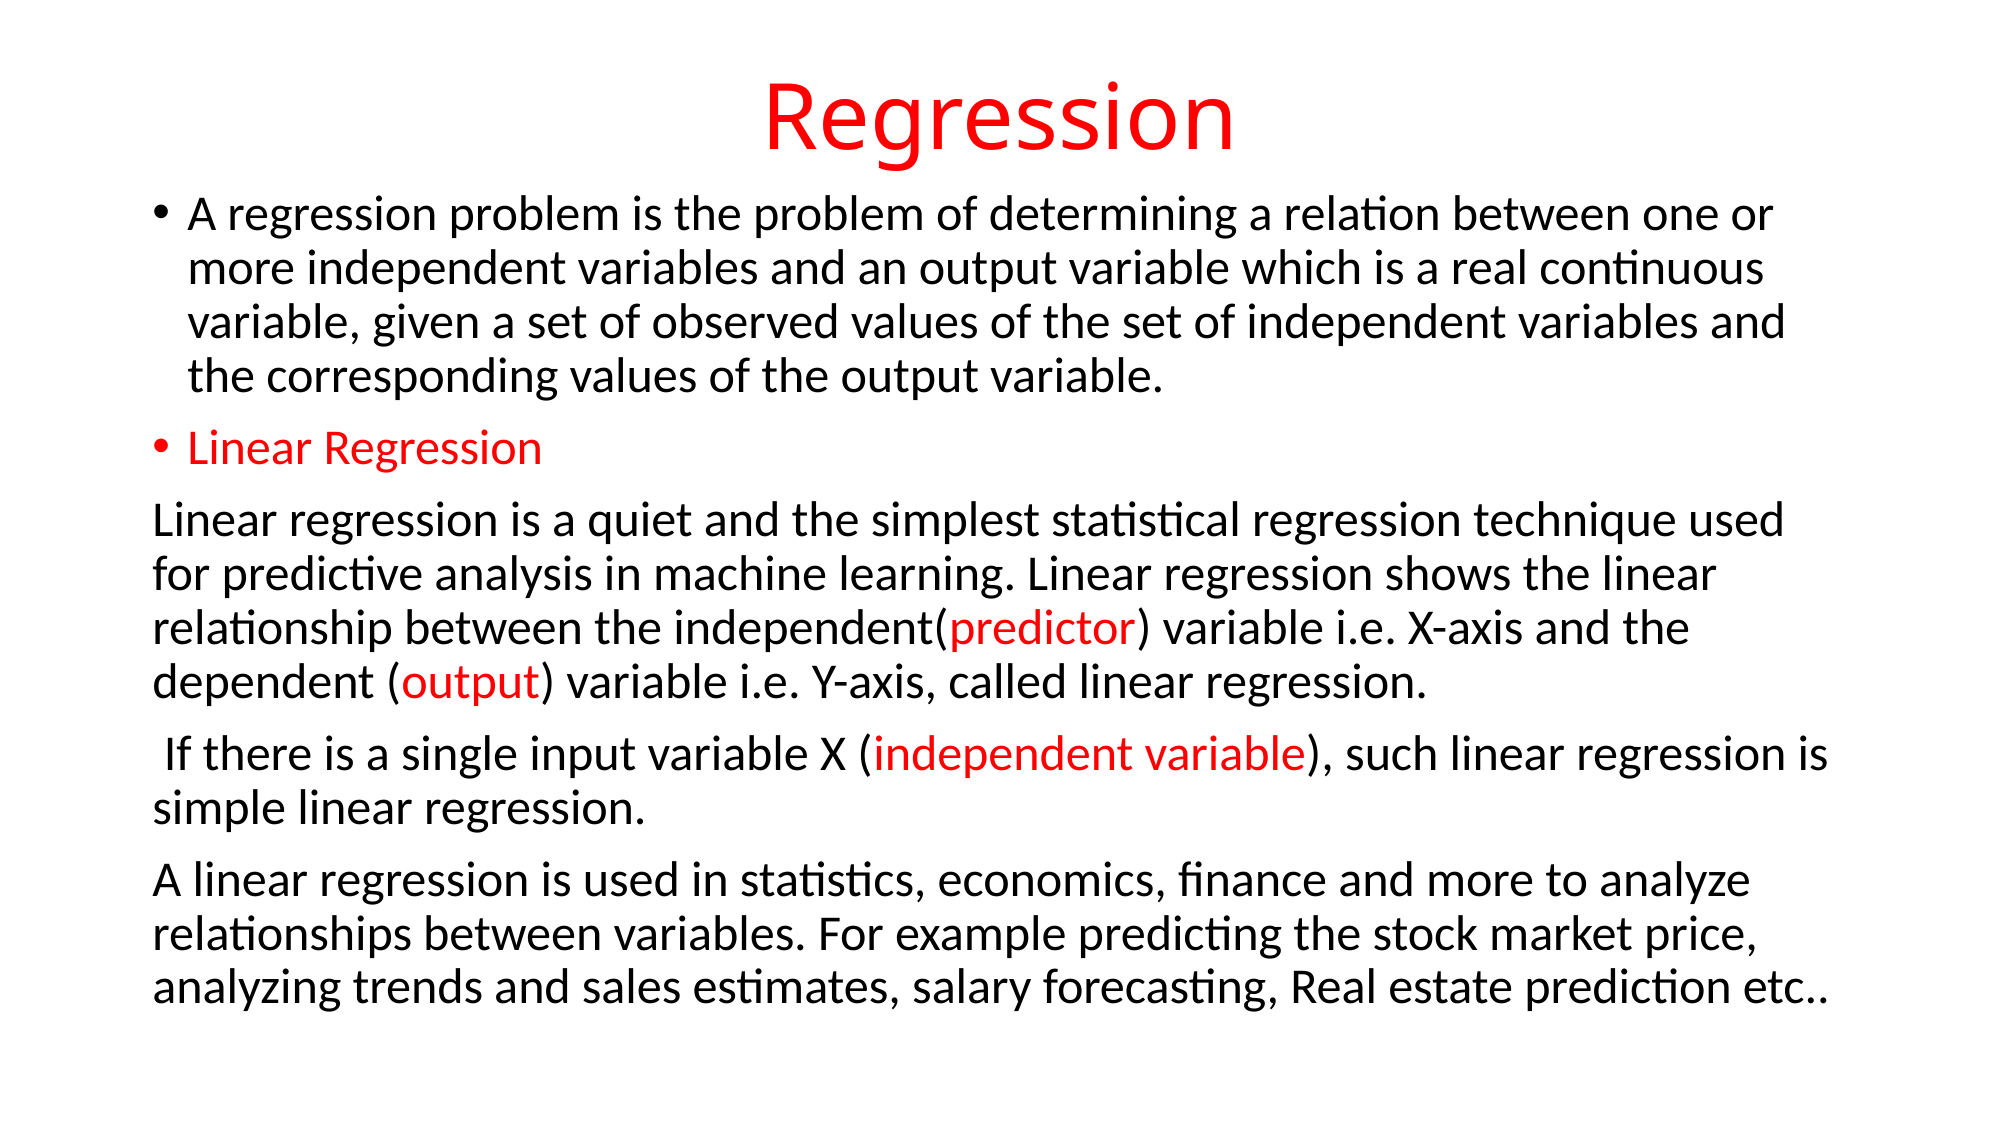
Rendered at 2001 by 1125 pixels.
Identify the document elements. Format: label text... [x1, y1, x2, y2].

list A regression problem is the problem of determining a relation between one or more independent variables and an output variable which is a real continuous variable, given a set of observed values of the set of independent variables and the corresponding values of the output variable. Linear Regression Linear regression is a quiet and the simplest statistical regression technique used for predictive analysis in machine learning. Linear regression shows the linear relationship between the independent(predictor) variable i.e. X-axis and the dependent (output) variable i.e. Y-axis, called linear regression. If there is a single input variable X (independent variable), such linear regression is simple linear regression. A linear regression is used in statistics, economics, finance and more to analyze relationships between variables. For example predicting the stock market price, analyzing trends and sales estimates, salary forecasting, Real estate prediction etc.. [137, 179, 1863, 1072]
title Regression [137, 59, 1863, 179]
